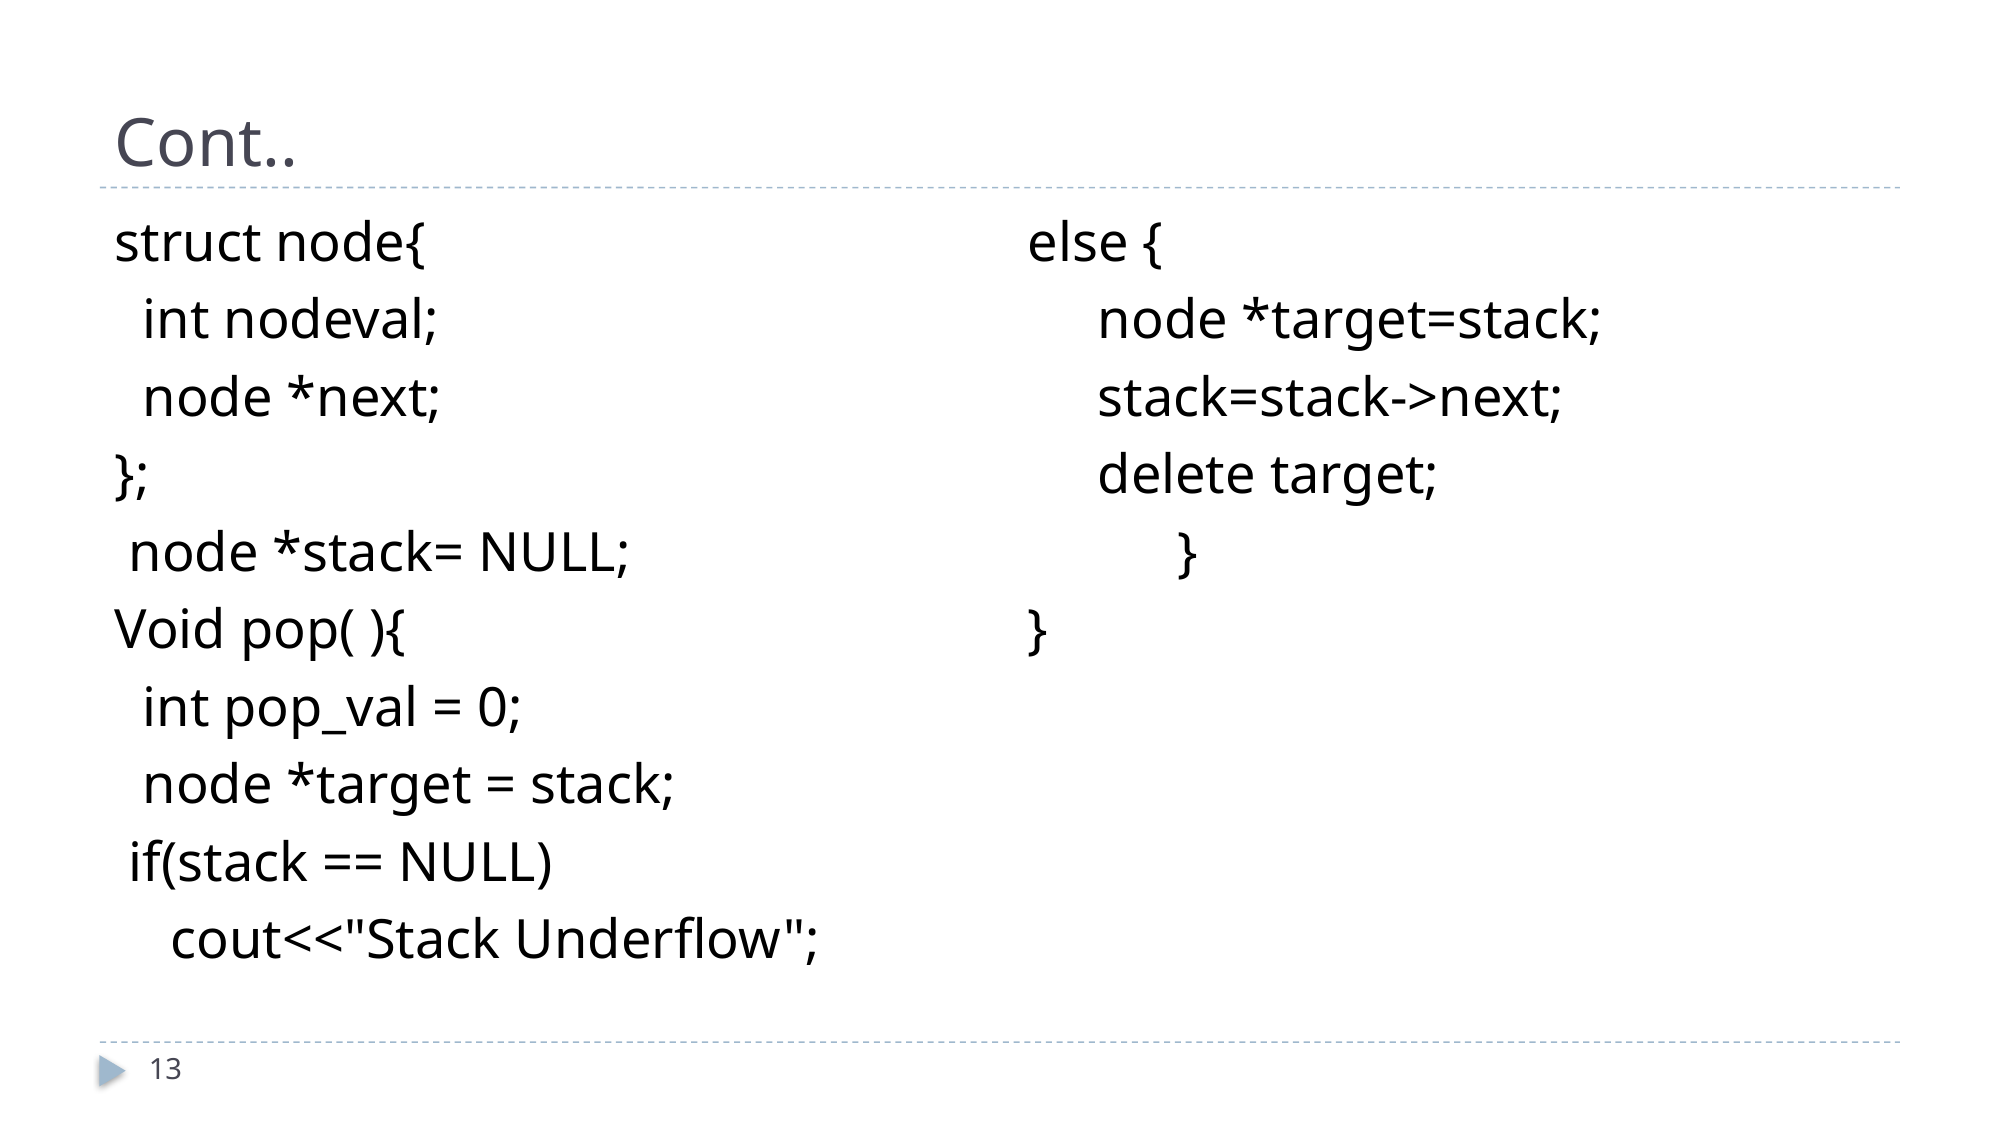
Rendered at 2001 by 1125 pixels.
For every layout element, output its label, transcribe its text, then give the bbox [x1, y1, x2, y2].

title Cont.. [99, 37, 1900, 188]
slide_number 13 [133, 1042, 568, 1103]
list struct node{ int nodeval; node *next; }; node *stack= NULL; Void pop( ){ int pop_val = 0; node *target = stack; if(stack == NULL) cout<<"Stack Underflow"; [99, 200, 984, 1010]
list else { node *target=stack; stack=stack->next; delete target; } } [1013, 199, 1898, 1010]
